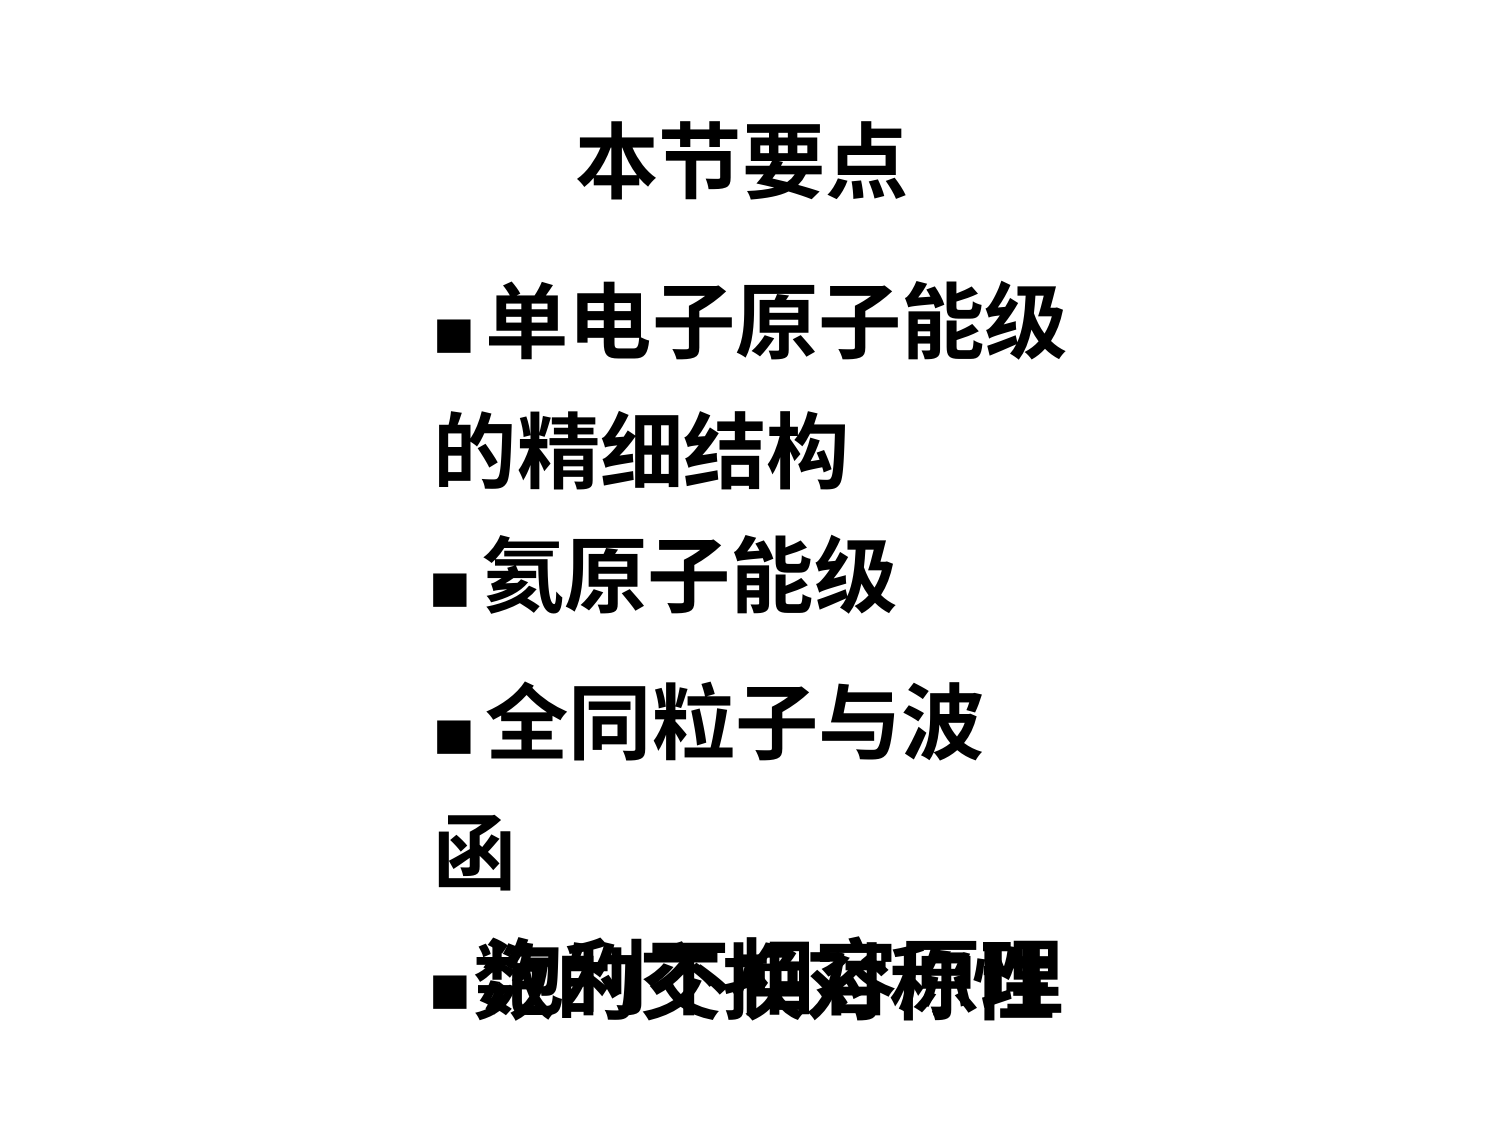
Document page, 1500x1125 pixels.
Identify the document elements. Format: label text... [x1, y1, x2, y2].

text_box ■泡利不相容原理 [414, 917, 1079, 1033]
text_box ■氦原子能级 [414, 515, 913, 631]
text_box ■全同粒子与波函 数的交换对称性 [419, 632, 1081, 1038]
text_box ■单电子原子能级的精细结构 [419, 231, 1093, 507]
text_box 本节要点 [560, 101, 940, 217]
